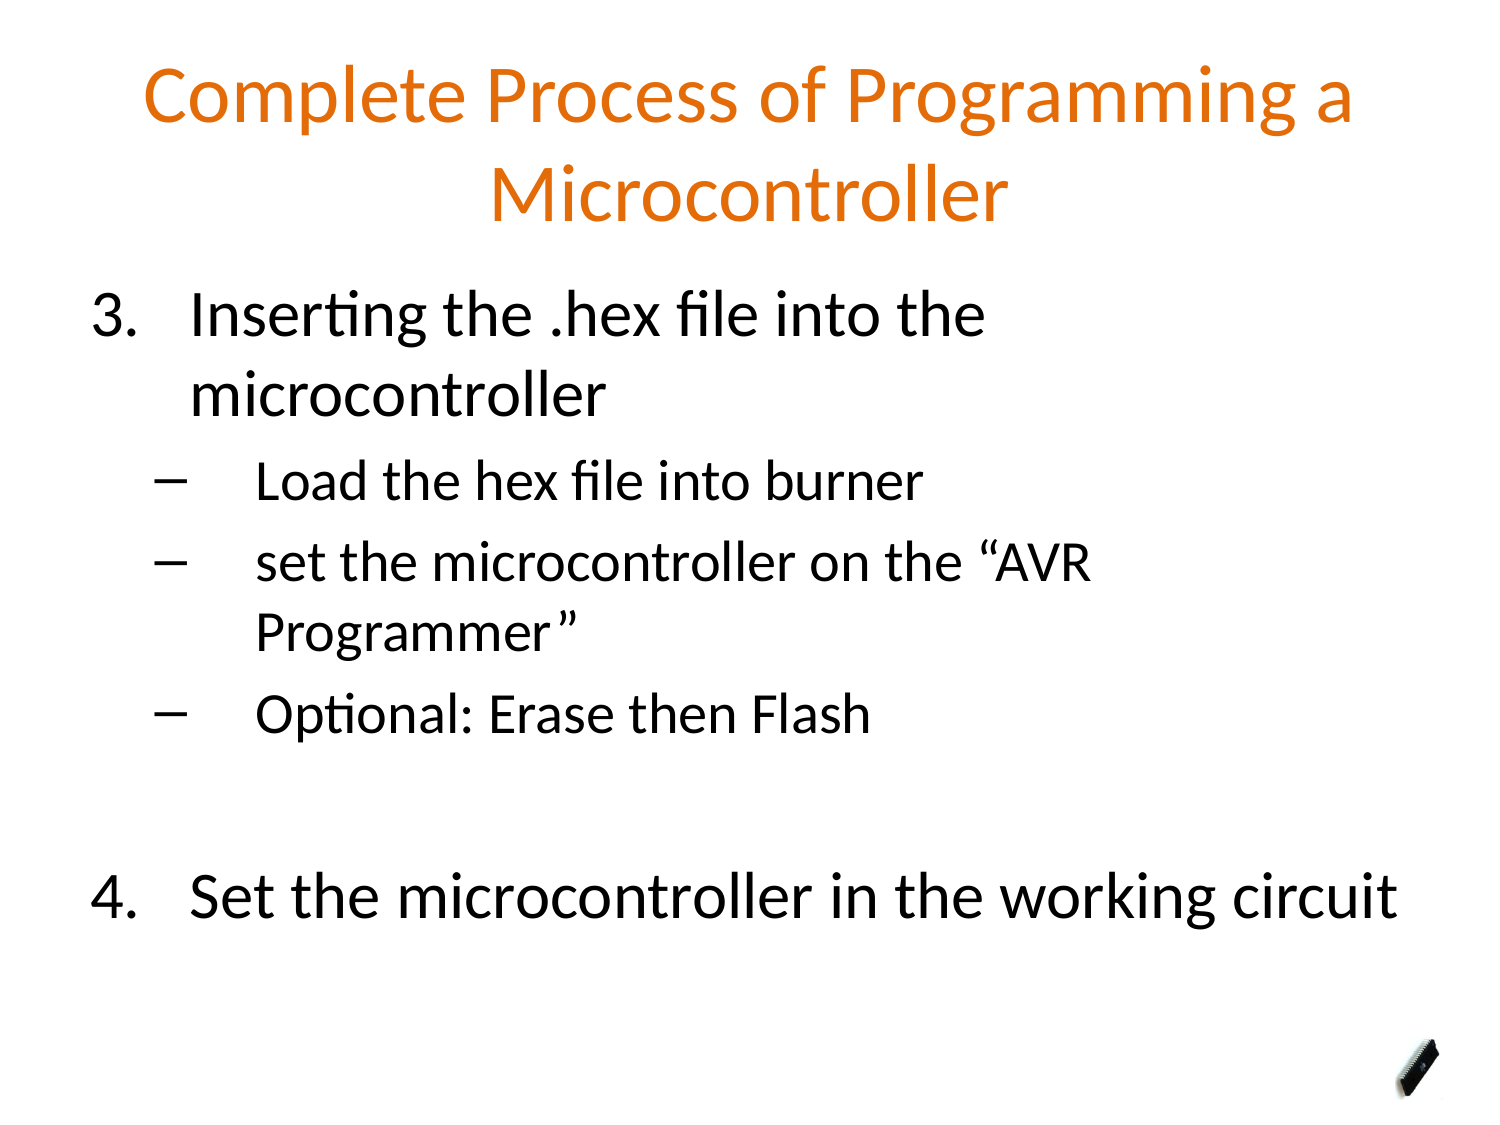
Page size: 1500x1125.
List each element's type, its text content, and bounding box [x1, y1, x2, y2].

title Complete Process of Programming a Microcontroller [75, 45, 1425, 233]
picture [1387, 1037, 1450, 1100]
list 3. Inserting the .hex file into the microcontroller Load the hex file into burner set the microcontroller on the “AVR Programmer” Optional: Erase then Flash 4. Set the microcontroller in the working circuit [75, 262, 1425, 1005]
